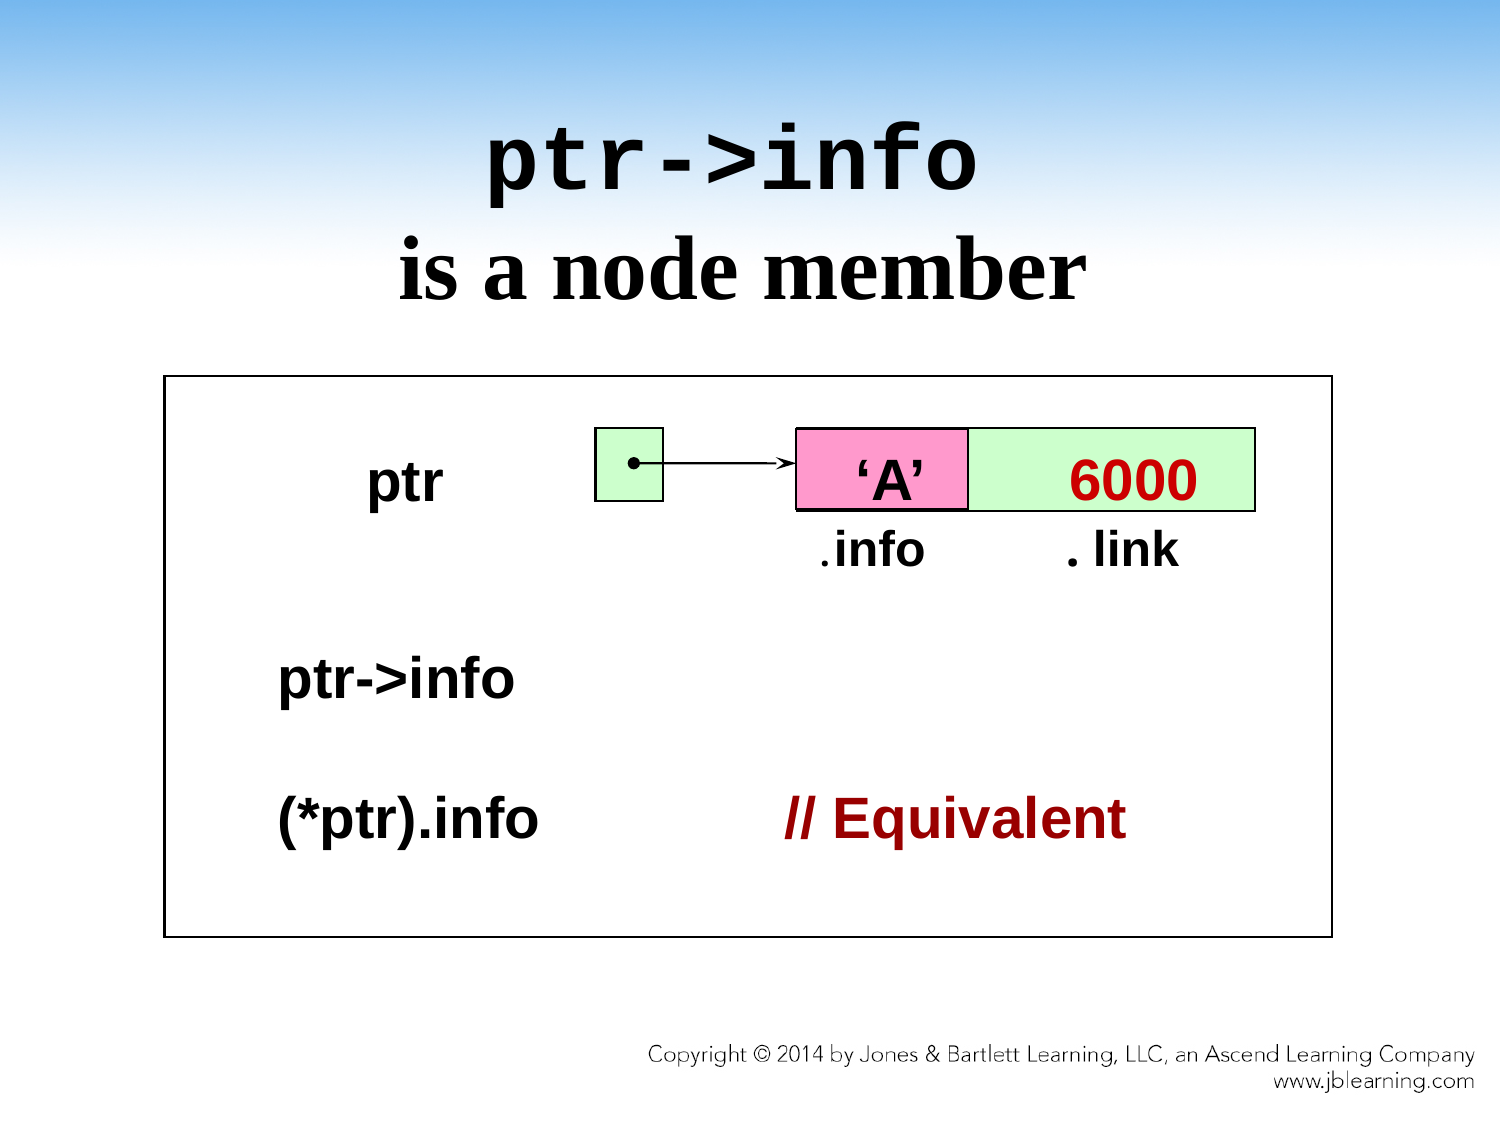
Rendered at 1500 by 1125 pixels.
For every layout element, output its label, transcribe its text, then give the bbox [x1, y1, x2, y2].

text_box [595, 427, 663, 435]
text_box [164, 375, 1333, 938]
title ptr->info is a node member [24, 125, 1463, 325]
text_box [796, 427, 1256, 583]
picture [0, 0, 1500, 1125]
text_box ptr->info (*ptr).info // Equivalent [262, 553, 1143, 859]
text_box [299, 437, 791, 519]
